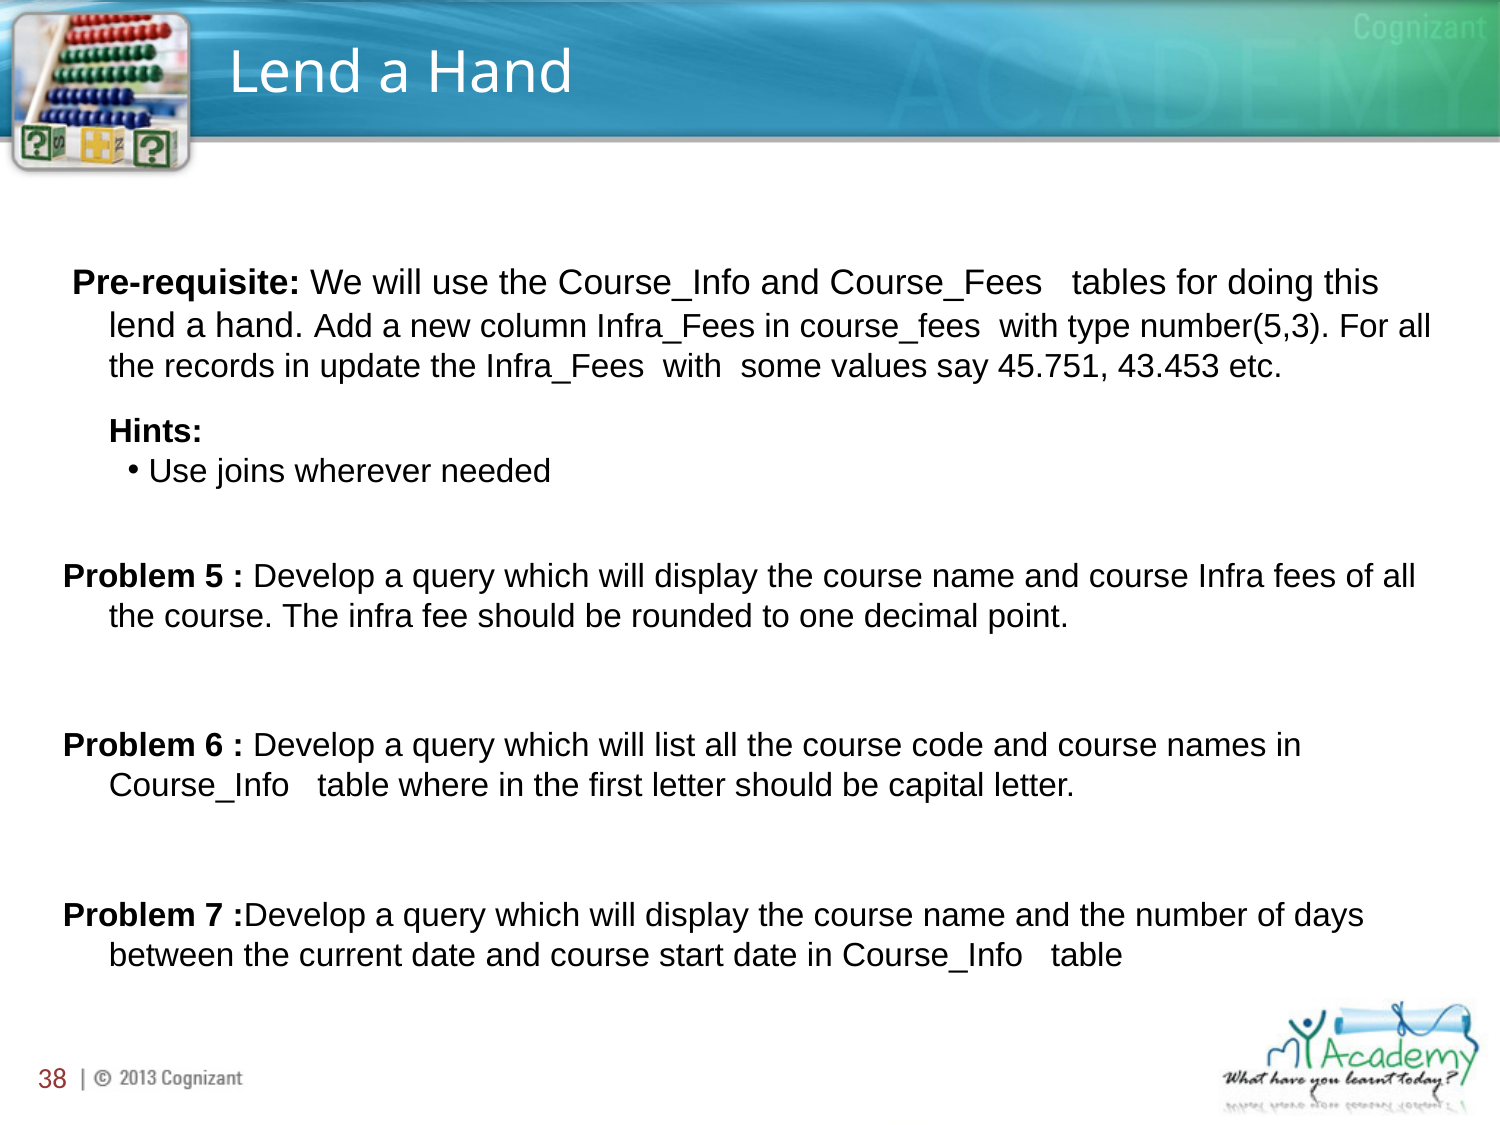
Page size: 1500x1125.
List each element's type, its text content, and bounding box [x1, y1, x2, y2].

title Lend a Hand [213, 0, 1500, 163]
list Pre-requisite: We will use the Course_Info and Course_Fees tables for doing this lend a hand. Add a new column Infra_Fees in course_fees with type number(5,3). For all the records in update the Infra_Fees with some values say 45.751, 43.453 etc. Hints: Use joins wherever needed Problem 5 : Develop a query which will display the course name and course Infra fees of all the course. The infra fee should be rounded to one decimal point. Problem 6 : Develop a query which will list all the course code and course names in Course_Info table where in the first letter should be capital letter. Problem 7 :Develop a query which will display the course name and the number of days between the current date and course start date in Course_Info table [37, 251, 1463, 926]
picture [0, 0, 1500, 1125]
slide_number 38 [22, 1052, 98, 1098]
